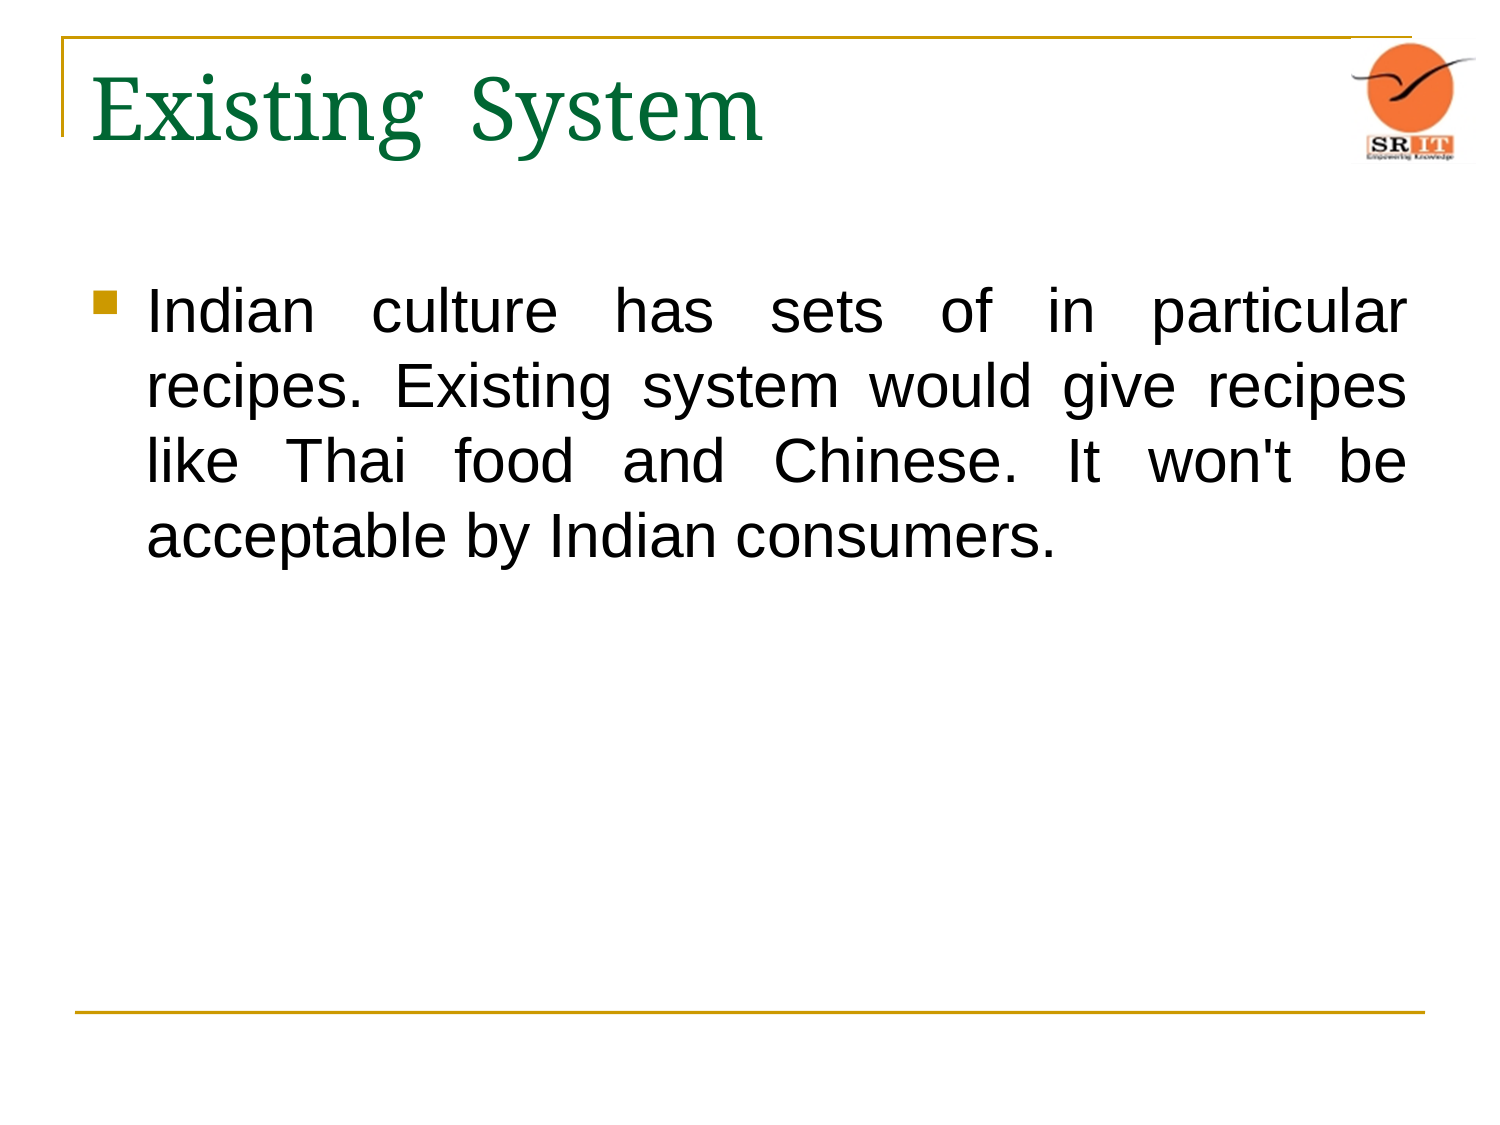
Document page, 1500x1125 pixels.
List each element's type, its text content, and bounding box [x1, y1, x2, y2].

list Indian culture has sets of in particular recipes. Existing system would give recipes like Thai food and Chinese. It won't be acceptable by Indian consumers. [74, 262, 1426, 1006]
title Existing System [74, 45, 1426, 233]
picture [1350, 37, 1477, 165]
